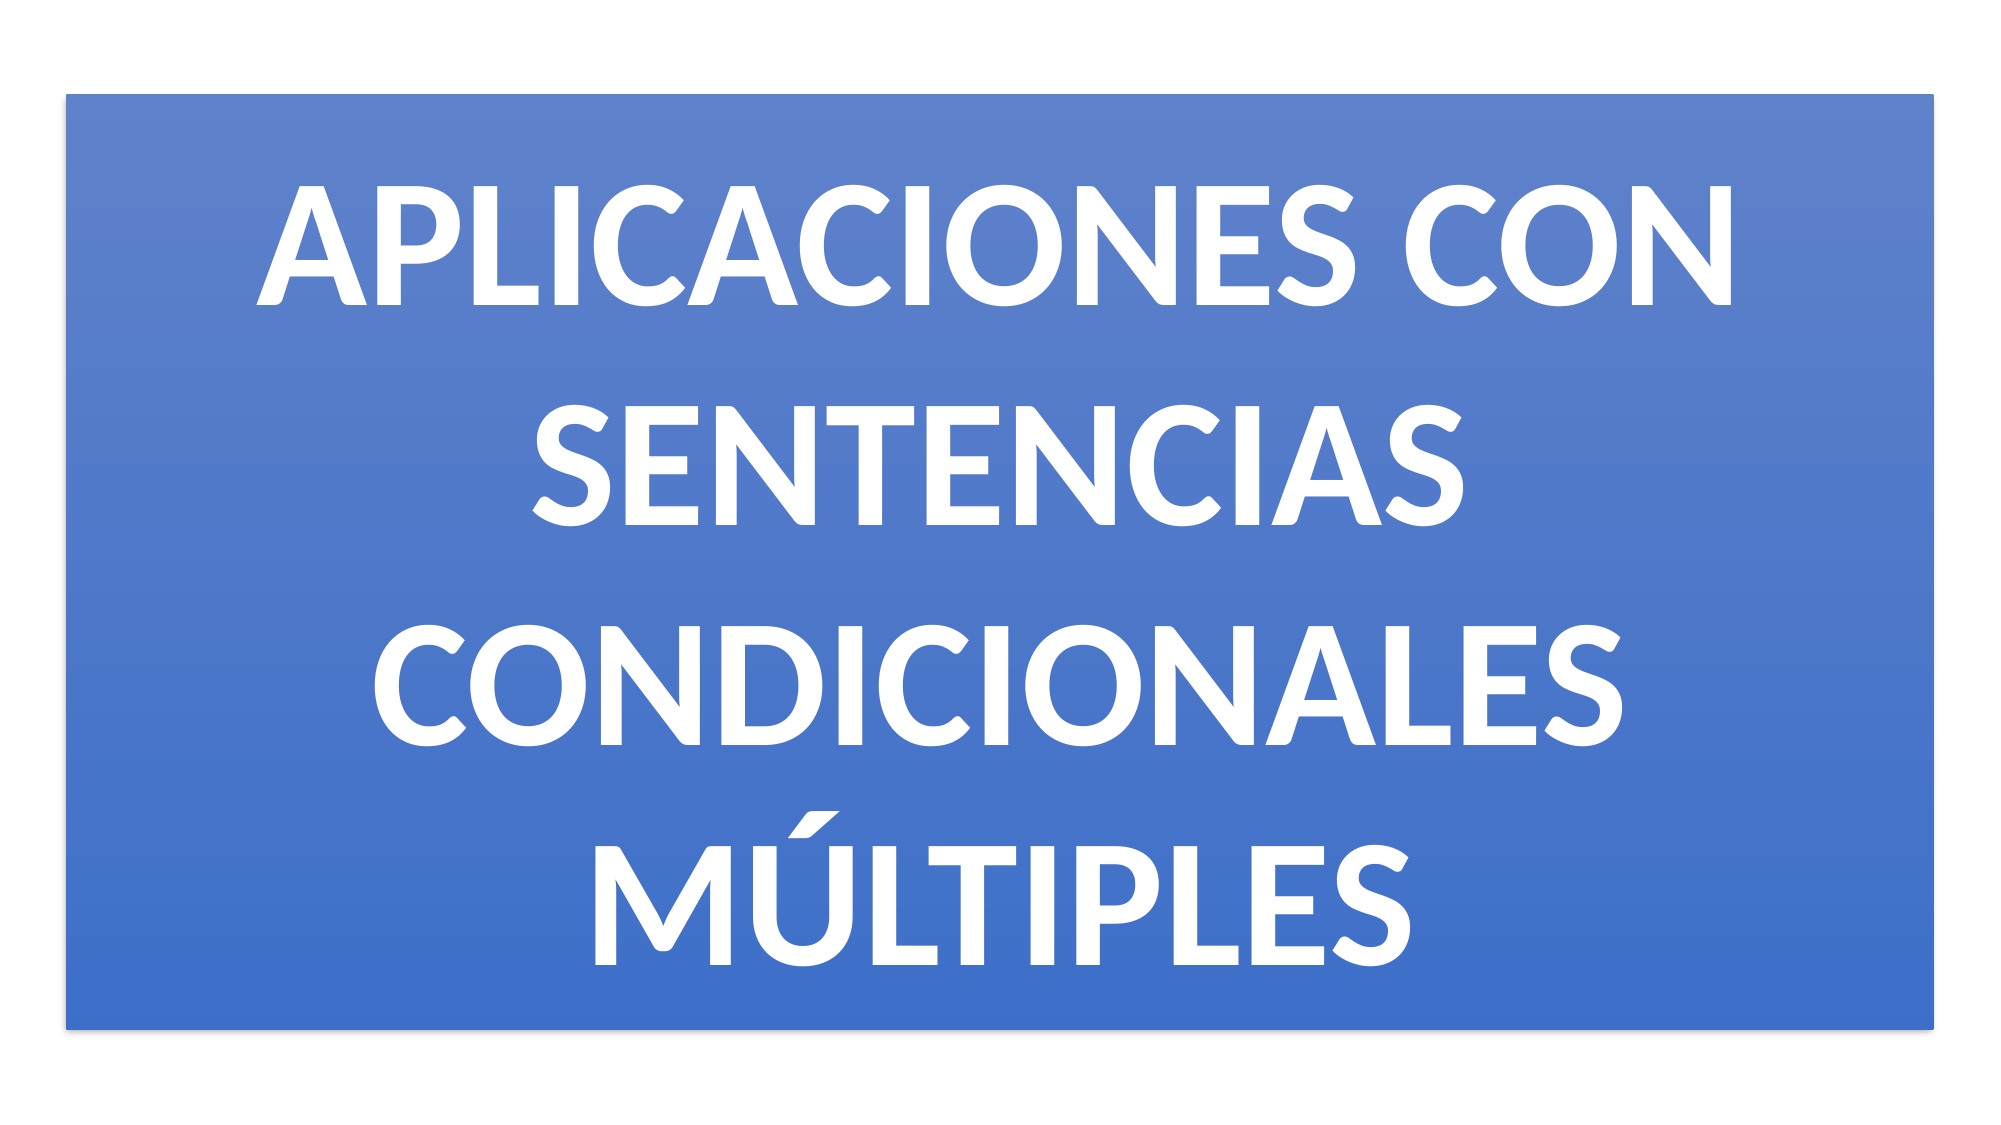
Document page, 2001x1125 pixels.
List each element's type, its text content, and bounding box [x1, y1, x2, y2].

text_box APLICACIONES CON SENTENCIAS CONDICIONALES MÚLTIPLES [66, 94, 1934, 1030]
